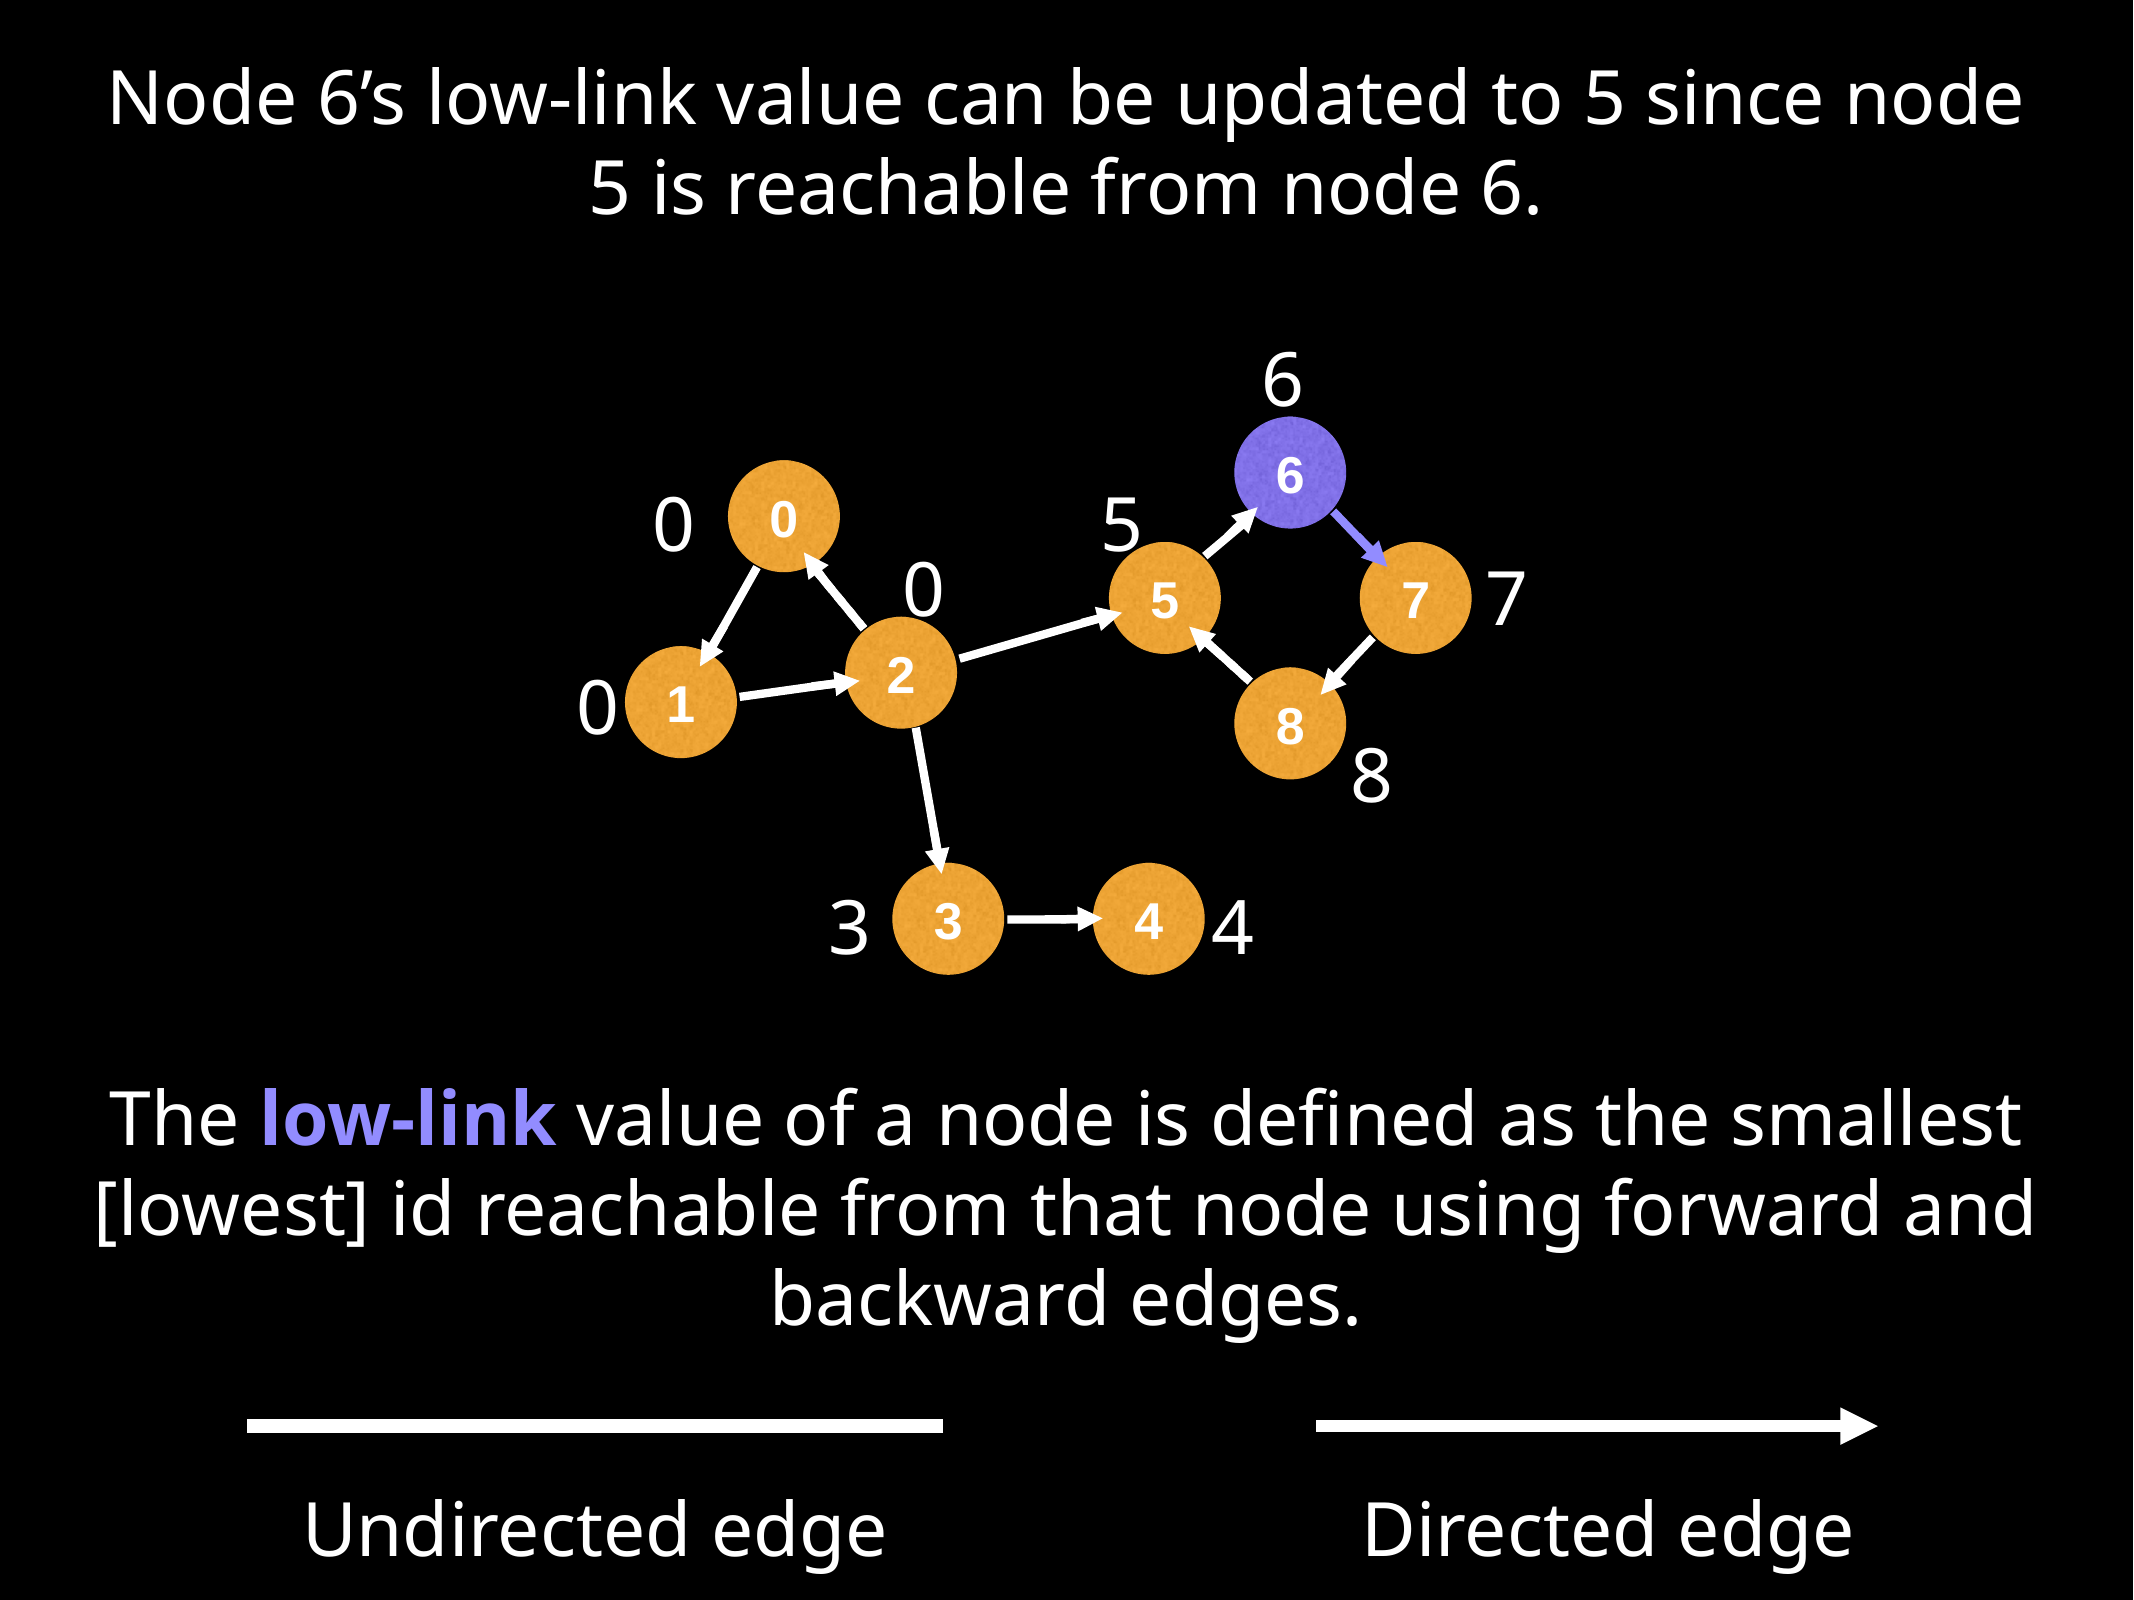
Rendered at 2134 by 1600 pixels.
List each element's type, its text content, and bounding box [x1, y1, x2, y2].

text_box Undirected edge [293, 1472, 897, 1580]
text_box [1316, 1419, 1878, 1433]
text_box The low-link value of a node is defined as the smallest [lowest] id reachable from that node using forward and backward edges. [9, 1061, 2124, 1349]
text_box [624, 416, 1472, 976]
text_box 0 [567, 651, 624, 758]
text_box 7 [1476, 542, 1537, 649]
text_box Node 6’s low-link value can be updated to 5 since node 5 is reachable from node 6. [84, 41, 2049, 238]
text_box 6 [1253, 323, 1313, 416]
text_box Directed edge [1353, 1472, 1864, 1580]
